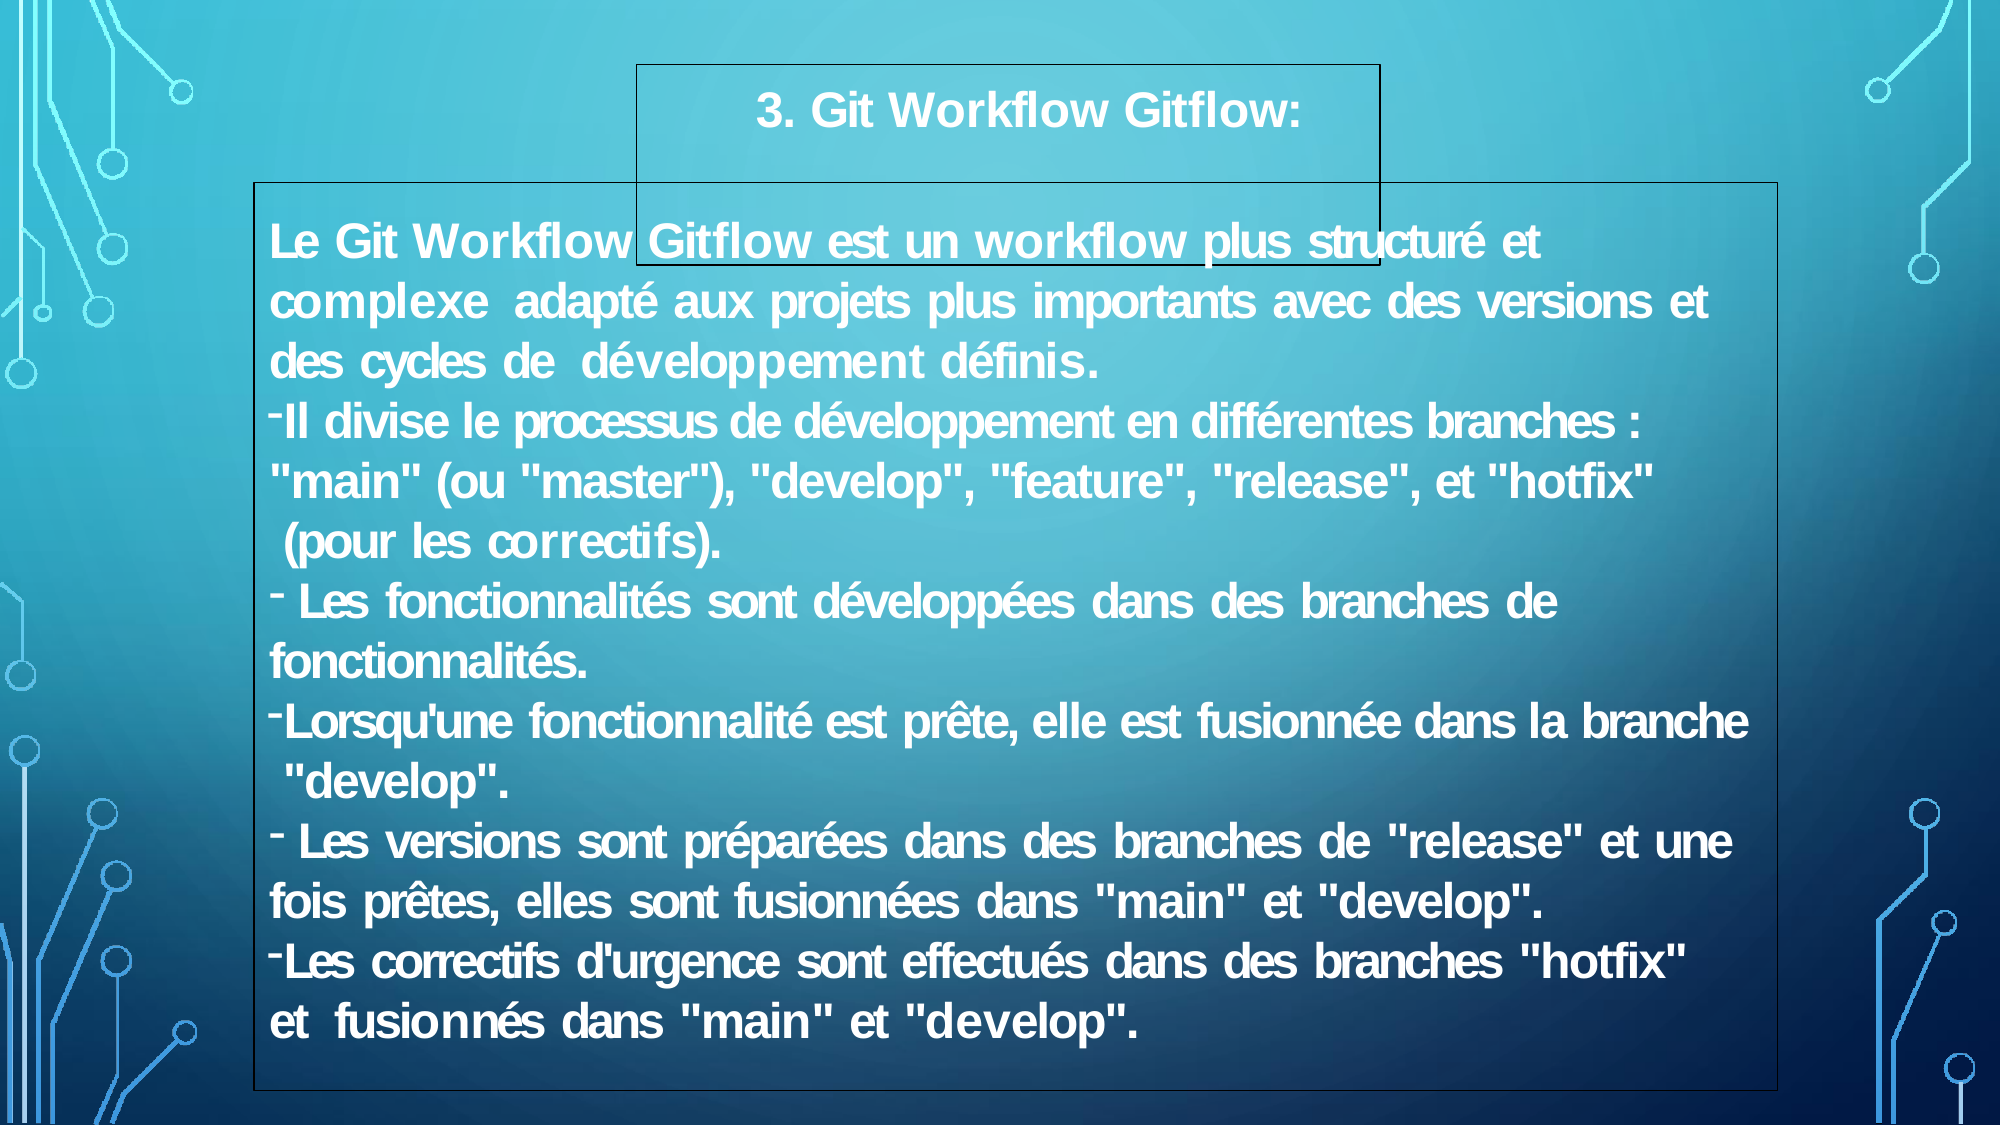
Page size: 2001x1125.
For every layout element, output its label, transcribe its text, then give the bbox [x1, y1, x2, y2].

text_box [253, 182, 1778, 1091]
text_box Le Git Workflow Gitflow est un workflow plus structuré et complexe adapté aux projets plus importants avec des versions et des cycles de développement définis. Il divise le processus de développement en différentes branches : "main" (ou "master"), "develop", "feature", "release", et "hotfix" (pour les correctifs). Les fonctionnalités sont développées dans des branches de fonctionnalités. Lorsqu'une fonctionnalité est prête, elle est fusionnée dans la branche "develop". Les versions sont préparées dans des branches de "release" et une fois prêtes, elles sont fusionnées dans "main" et "develop". Les correctifs d'urgence sont effectués dans des branches "hotfix" et fusionnés dans "main" et "develop". [266, 206, 1748, 1049]
title 3. Git Workflow Gitflow: [636, 64, 1381, 182]
picture [0, 0, 2000, 1125]
